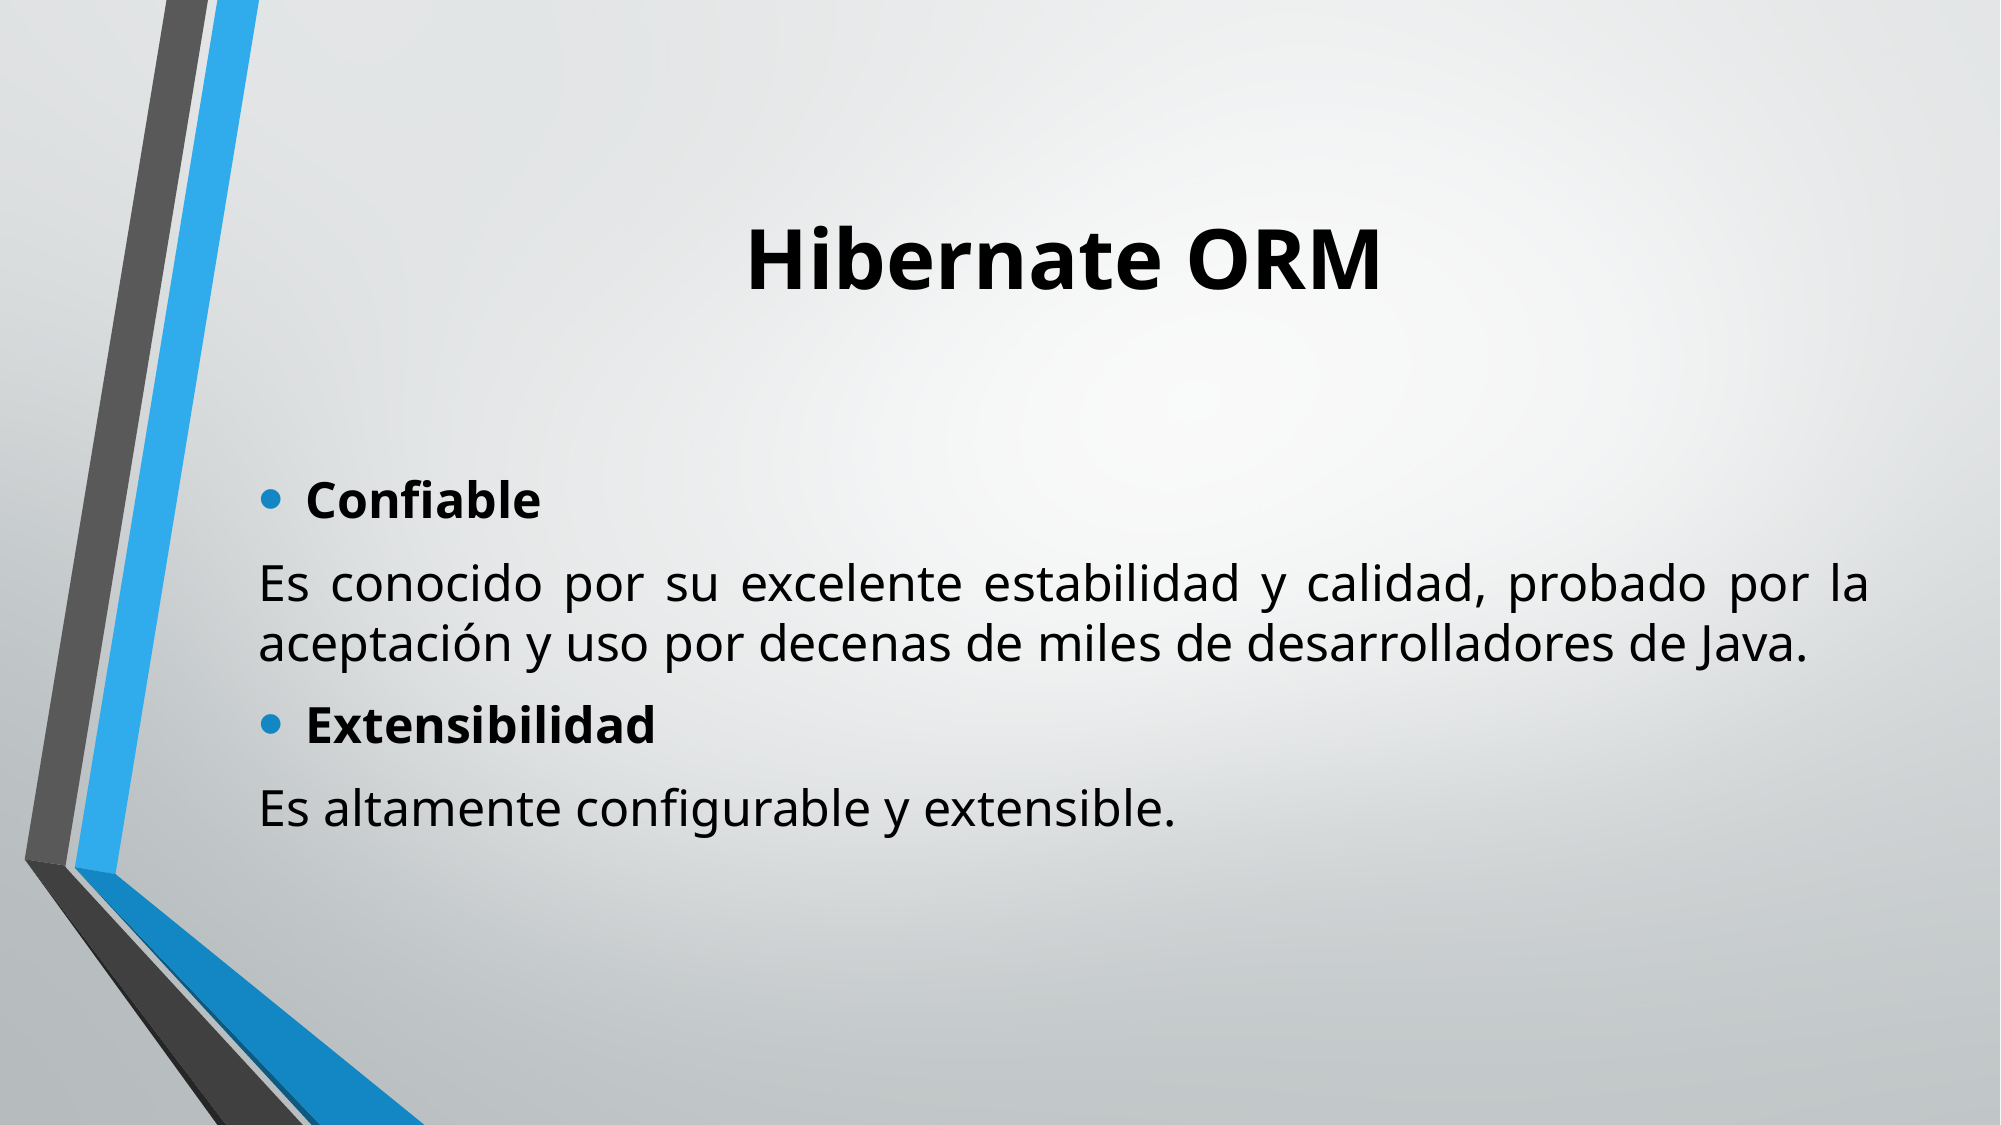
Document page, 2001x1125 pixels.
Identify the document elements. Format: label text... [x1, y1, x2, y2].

title Hibernate ORM [243, 112, 1887, 400]
list Confiable Es conocido por su excelente estabilidad y calidad, probado por la aceptación y uso por decenas de miles de desarrolladores de Java. Extensibilidad Es altamente configurable y extensible. [243, 437, 1887, 950]
